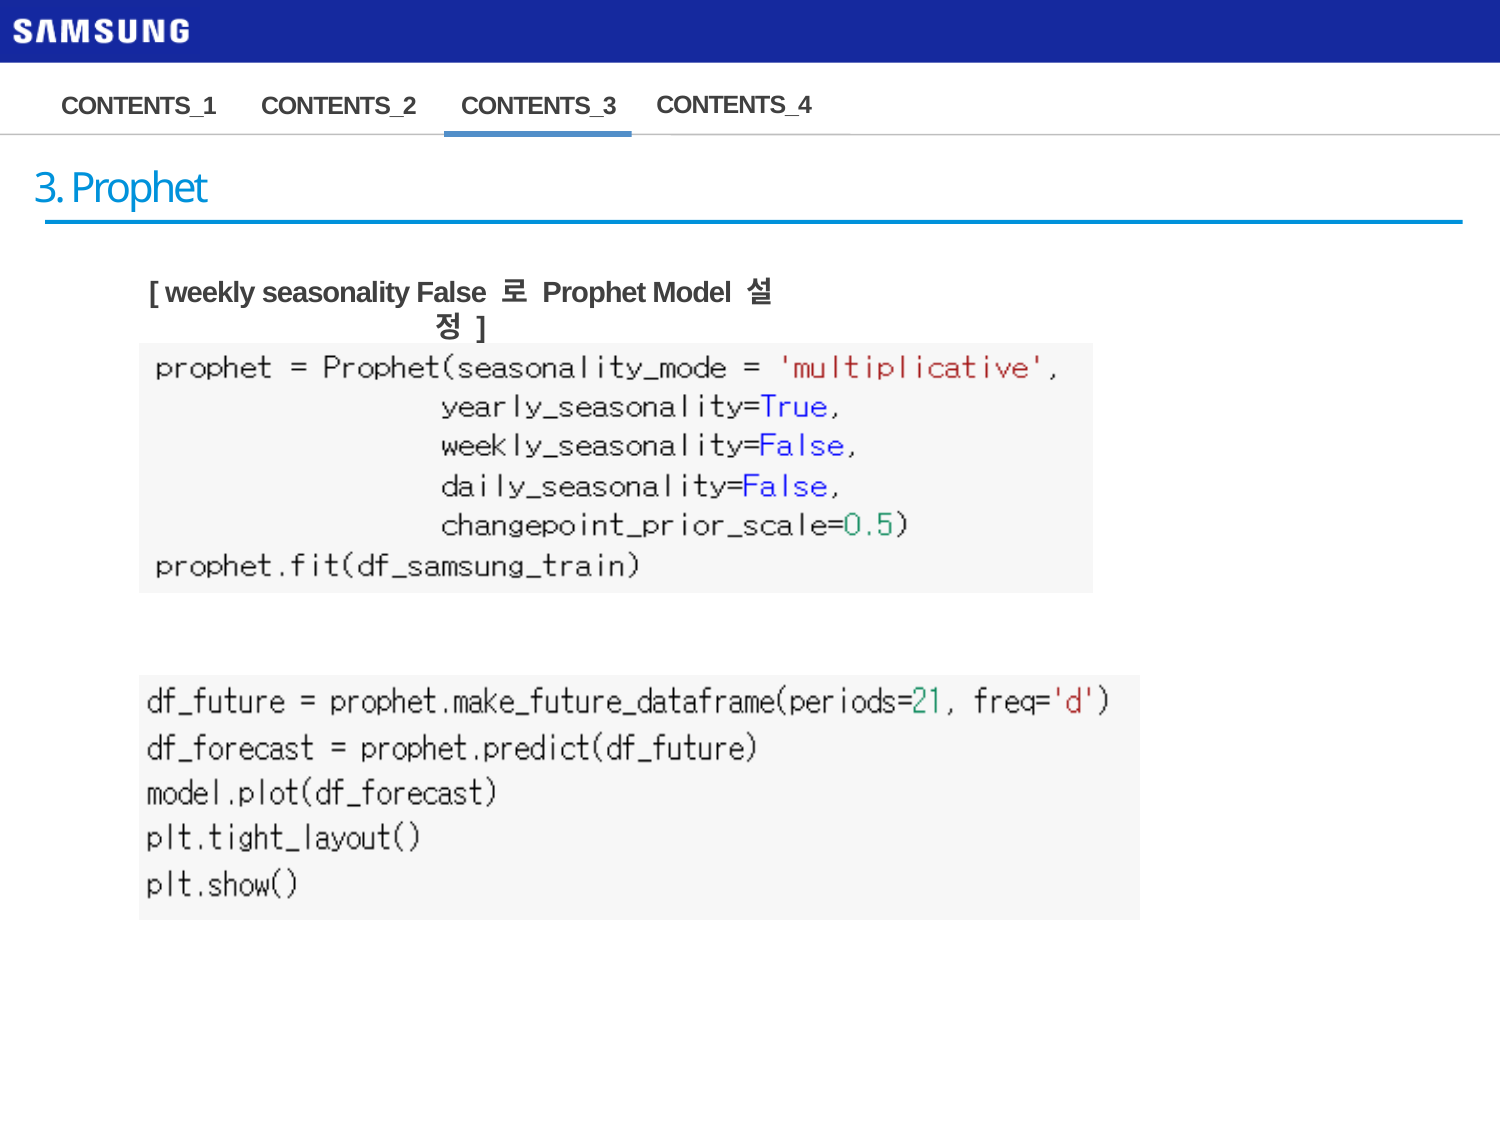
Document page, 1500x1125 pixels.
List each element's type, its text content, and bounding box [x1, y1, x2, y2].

picture [0, 6, 200, 55]
text_box CONTENTS_4 [605, 80, 863, 126]
text_box CONTENTS_3 [410, 82, 668, 127]
text_box [43, 218, 1465, 226]
picture [138, 674, 1141, 920]
text_box [ weekly seasonality False 로 Prophet Model 설정 ] [112, 266, 809, 351]
text_box CONTENTS_1 [10, 82, 210, 127]
text_box [0, 0, 1500, 65]
text_box CONTENTS_2 [210, 82, 410, 127]
picture [138, 343, 1093, 593]
text_box 3. Prophet [19, 152, 468, 218]
